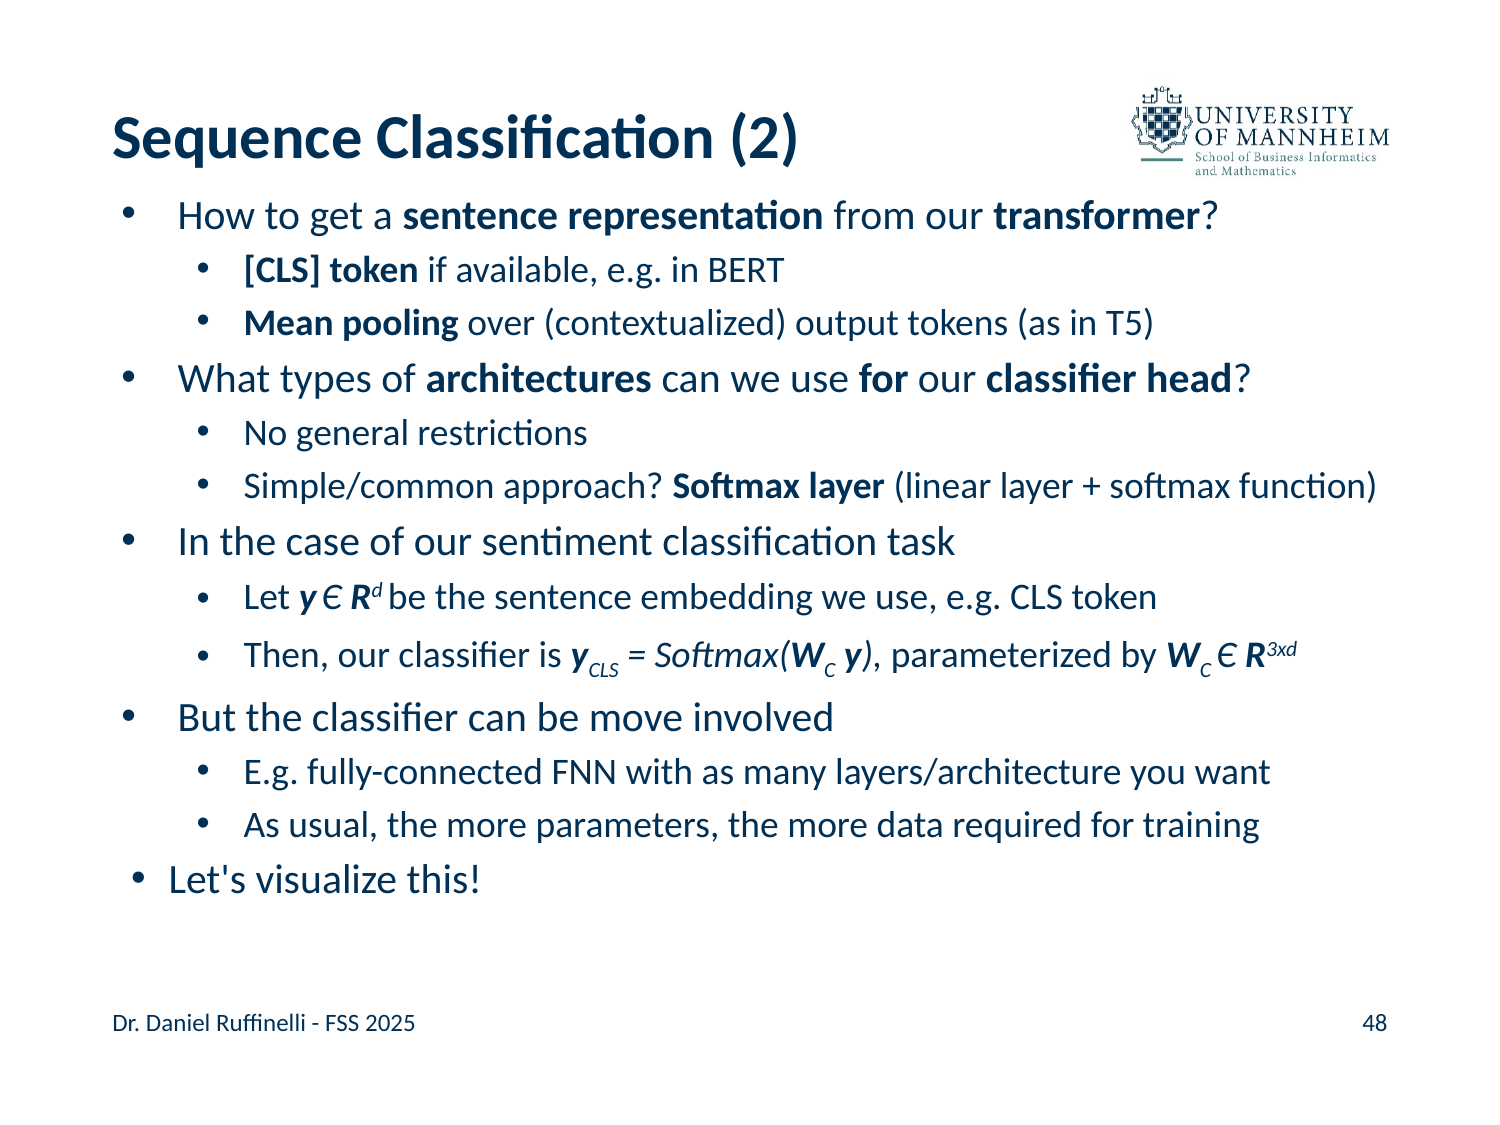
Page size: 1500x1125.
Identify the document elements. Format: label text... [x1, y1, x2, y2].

slide_number 48 [1214, 1006, 1388, 1036]
title Sequence Classification (2) [112, 95, 1184, 187]
picture [1095, 57, 1425, 211]
footer Dr. Daniel Ruffinelli - FSS 2025 [112, 1006, 588, 1036]
list How to get a sentence representation from our transformer? [CLS] token if available, e.g. in BERT Mean pooling over (contextualized) output tokens (as in T5) What types of architectures can we use for our classifier head? No general restrictions Simple/common approach? Softmax layer (linear layer + softmax function) In the case of our sentiment classification task Let y Є Rd be the sentence embedding we use, e.g. CLS token Then, our classifier is yCLS = Softmax(WC y), parameterized by WC Є R3xd But the classifier can be move involved E.g. fully-connected FNN with as many layers/architecture you want As usual, the more parameters, the more data required for training Let's visualize this! [112, 187, 1388, 996]
